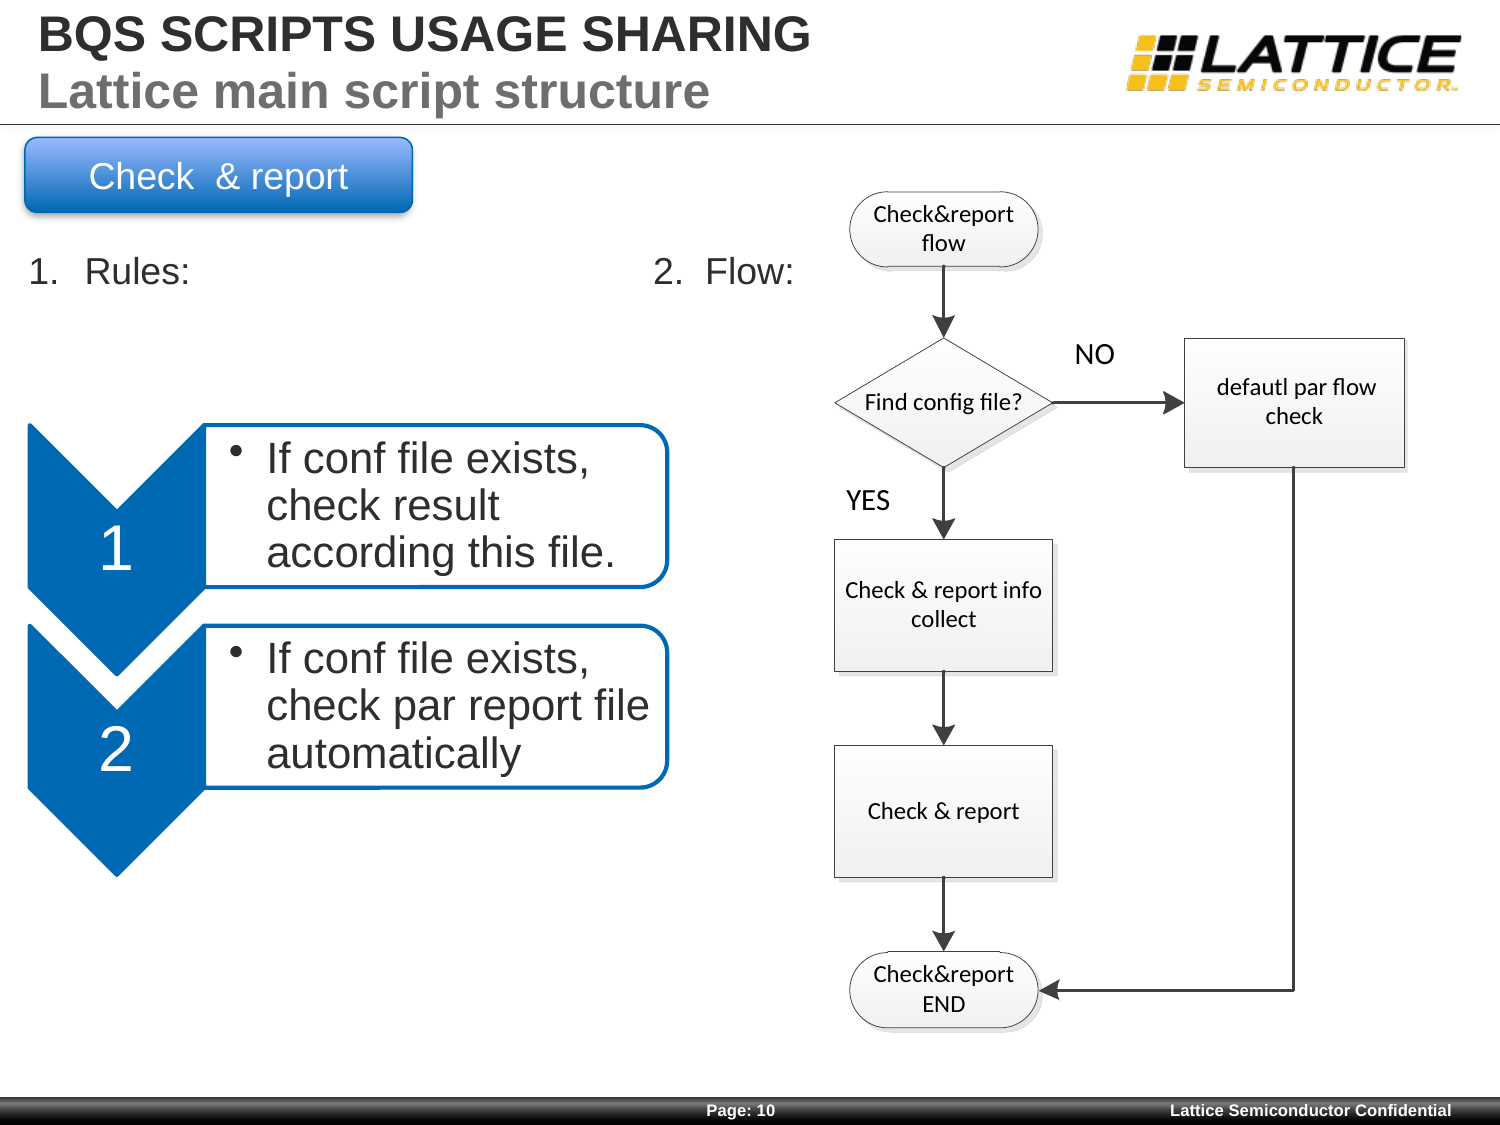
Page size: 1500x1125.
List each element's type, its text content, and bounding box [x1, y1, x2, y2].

text_box Check & report [24, 136, 414, 214]
picture [1112, 4, 1500, 125]
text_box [829, 187, 1413, 1037]
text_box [29, 424, 668, 876]
text_box Rules: [13, 239, 206, 300]
text_box 2. Flow: [638, 239, 810, 300]
title BQS SCRIPTS USAGE SHARING [22, 4, 960, 61]
list Lattice main script structure [22, 61, 960, 125]
picture [0, 1097, 1500, 1125]
